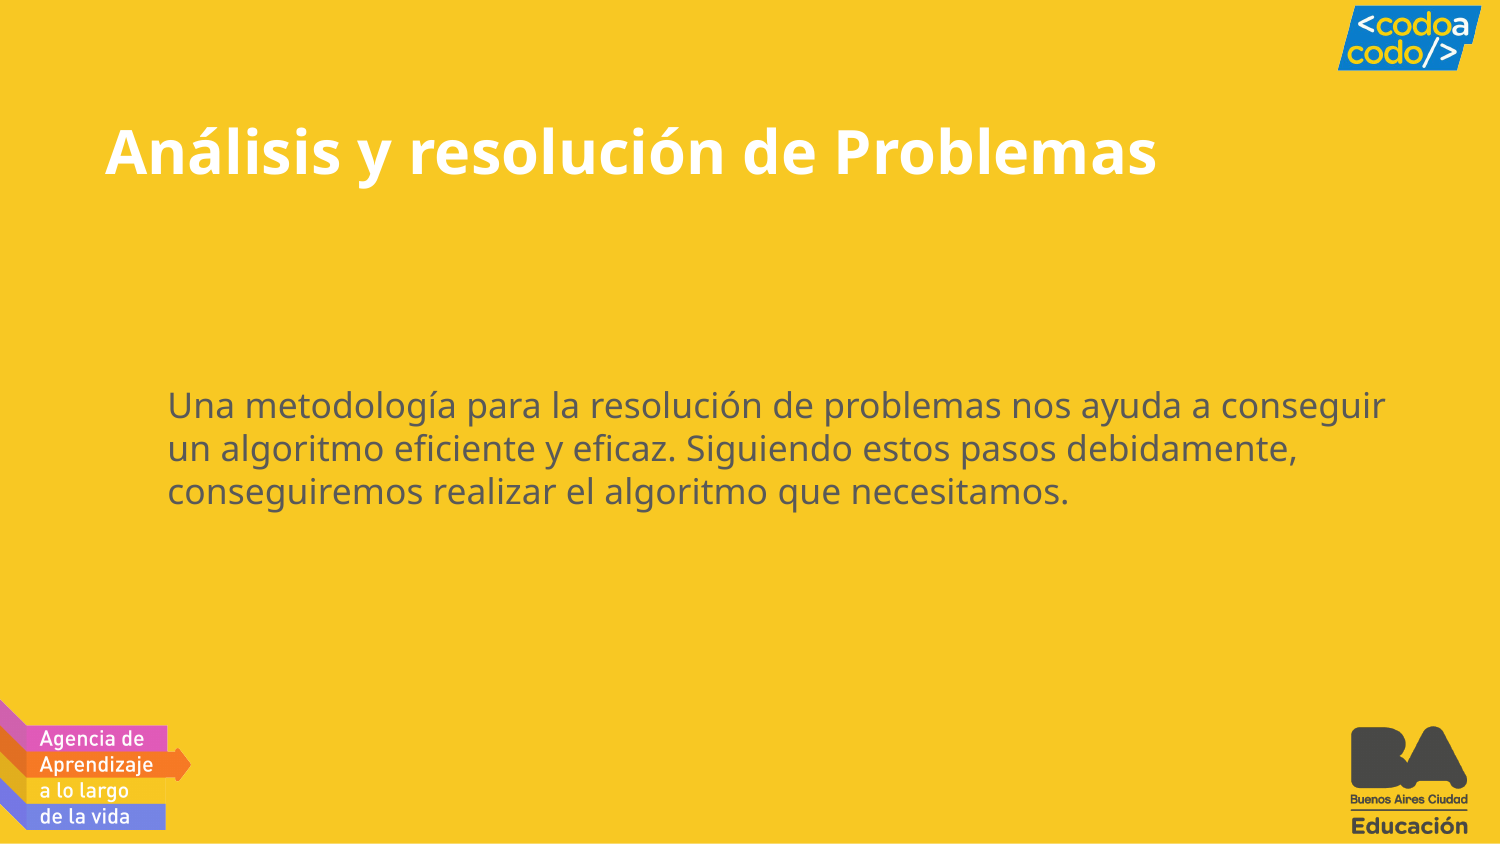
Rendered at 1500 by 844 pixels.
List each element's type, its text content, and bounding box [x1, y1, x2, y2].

picture [0, 699, 191, 830]
picture [1297, 668, 1500, 844]
subtitle Una metodología para la resolución de problemas nos ayuda a conseguir un algoritmo eficiente y eficaz. Siguiendo estos pasos debidamente, conseguiremos realizar el algoritmo que necesitamos. [152, 368, 1410, 583]
title Análisis y resolución de Problemas [90, 98, 1410, 203]
picture [1337, 5, 1482, 71]
